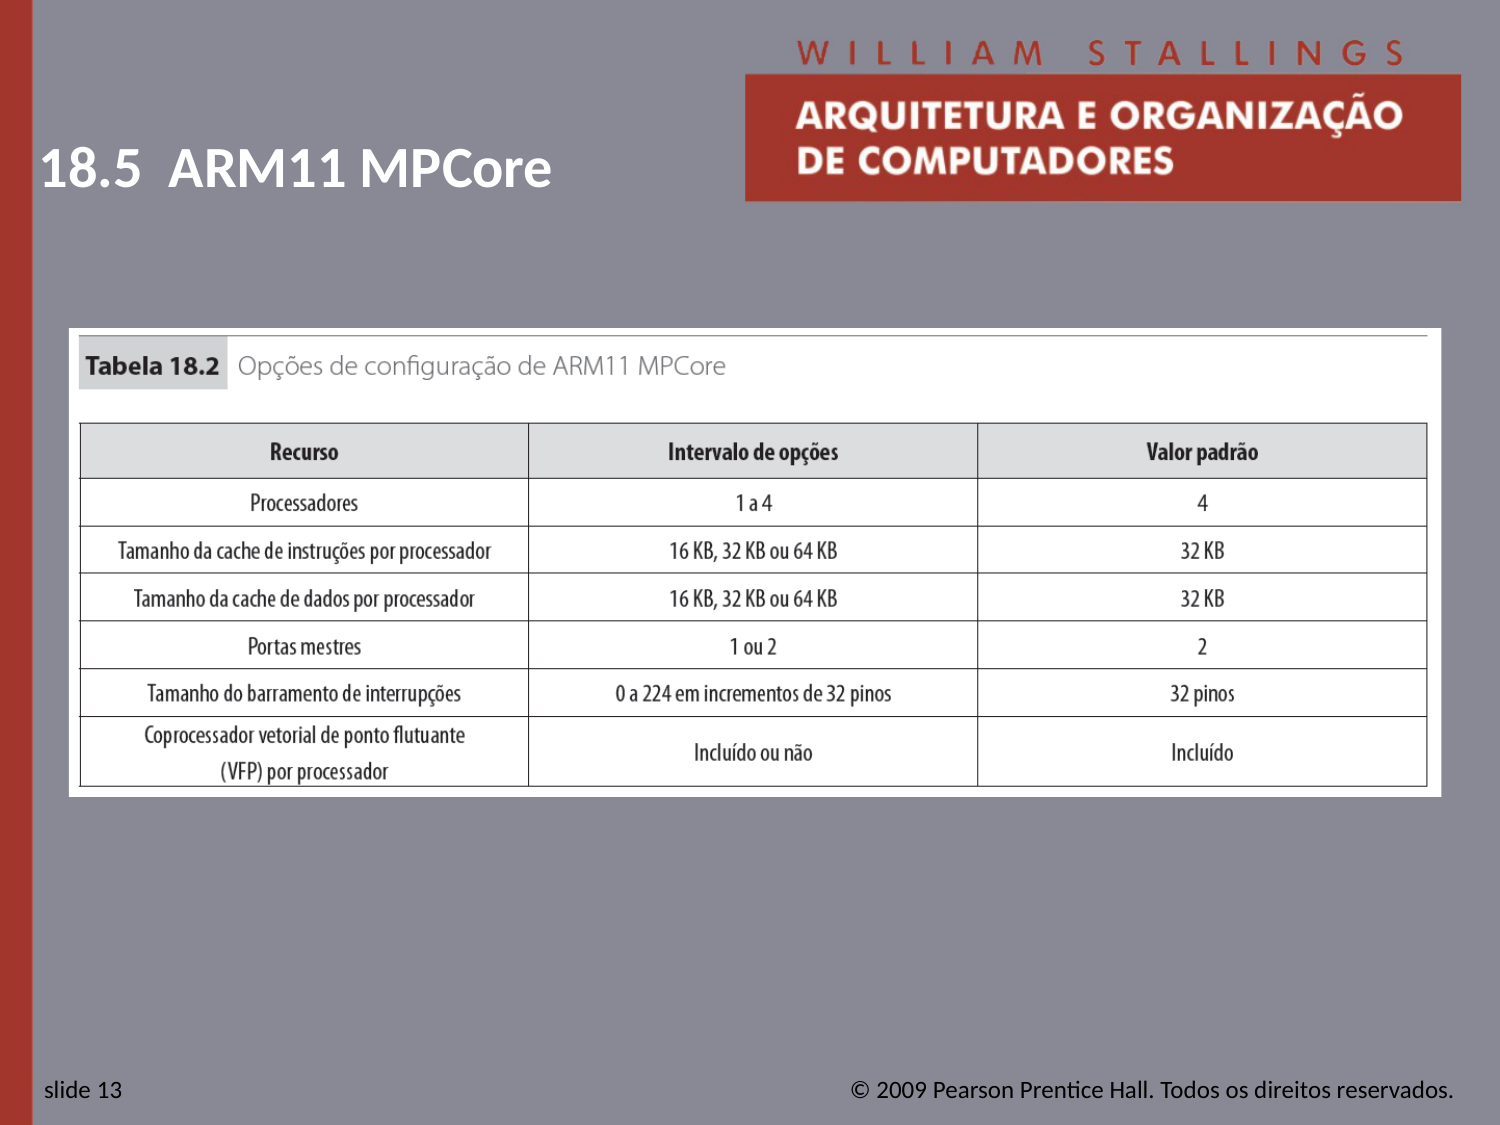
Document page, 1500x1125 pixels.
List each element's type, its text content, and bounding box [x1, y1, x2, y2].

title 18.5 ARM11 MPCore [23, 105, 1299, 223]
picture [0, 0, 1500, 1125]
